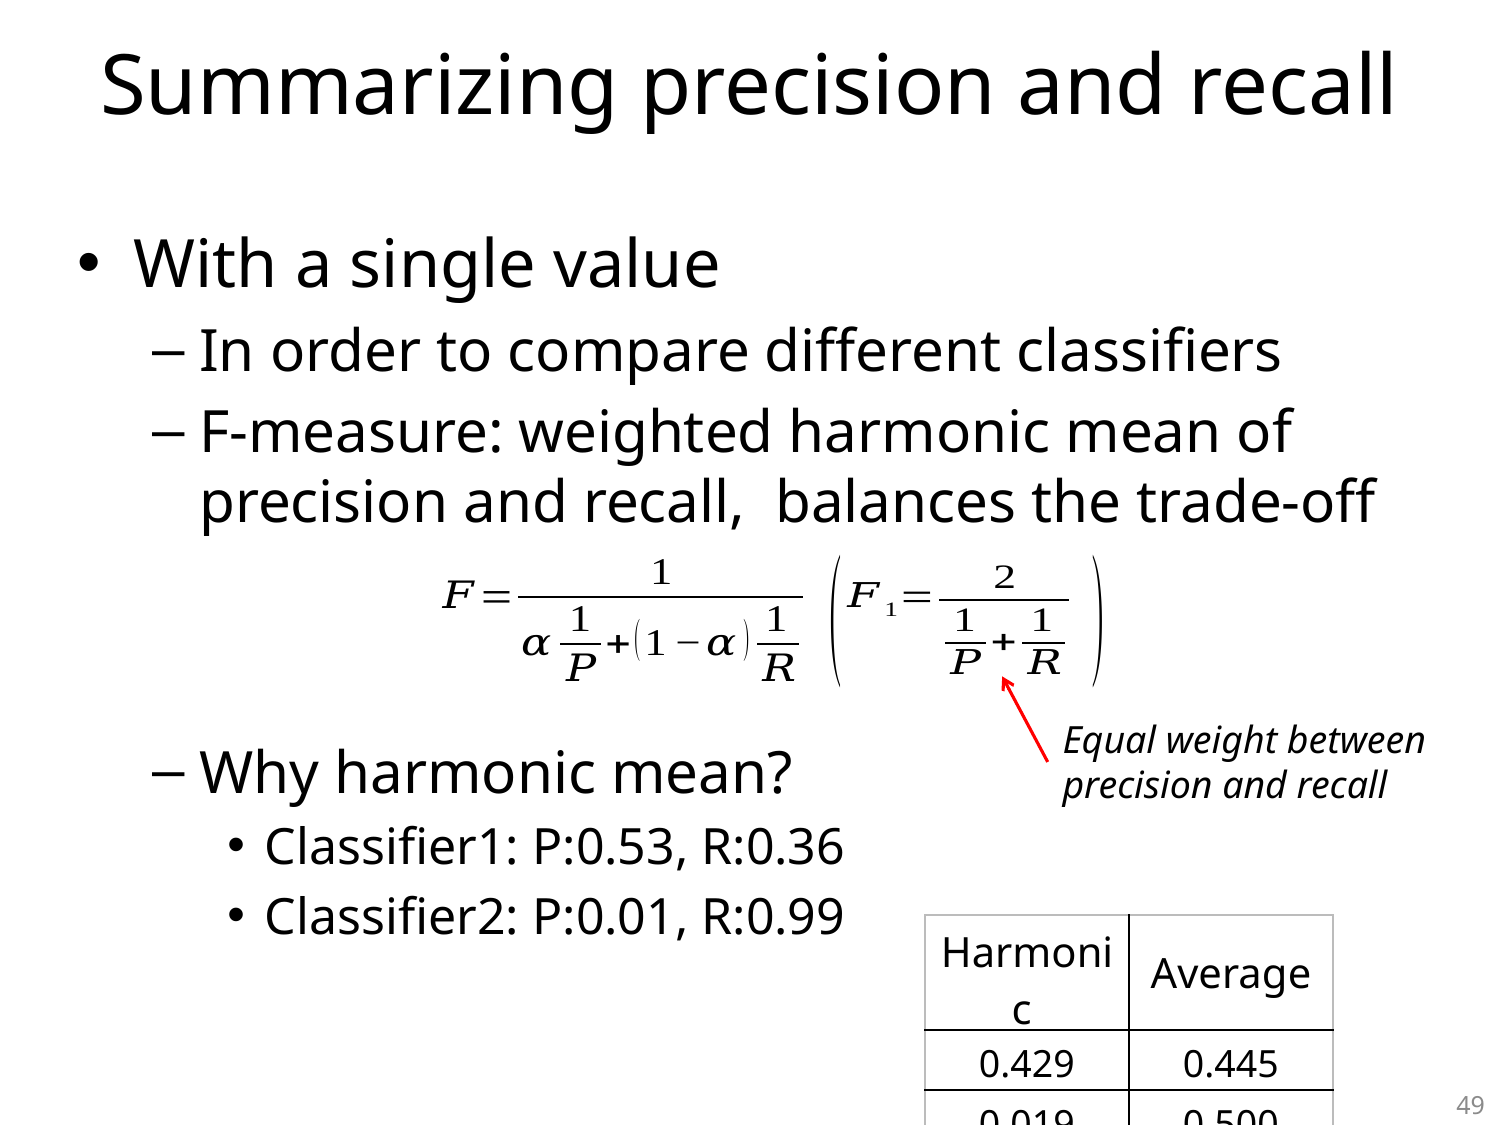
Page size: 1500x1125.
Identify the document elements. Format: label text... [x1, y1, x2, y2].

table_cell 0.429 [926, 1045, 1128, 1109]
table_cell 0.500 [1130, 1111, 1332, 1125]
table_cell 0.019 [926, 1111, 1128, 1125]
table_cell 0.445 [1130, 1045, 1332, 1109]
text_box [826, 551, 1473, 816]
slide_number 49 [1334, 1087, 1500, 1125]
table_header Harmonic [926, 916, 1128, 1043]
table_header Average [1130, 916, 1332, 1043]
title Summarizing precision and recall [0, 0, 1500, 163]
